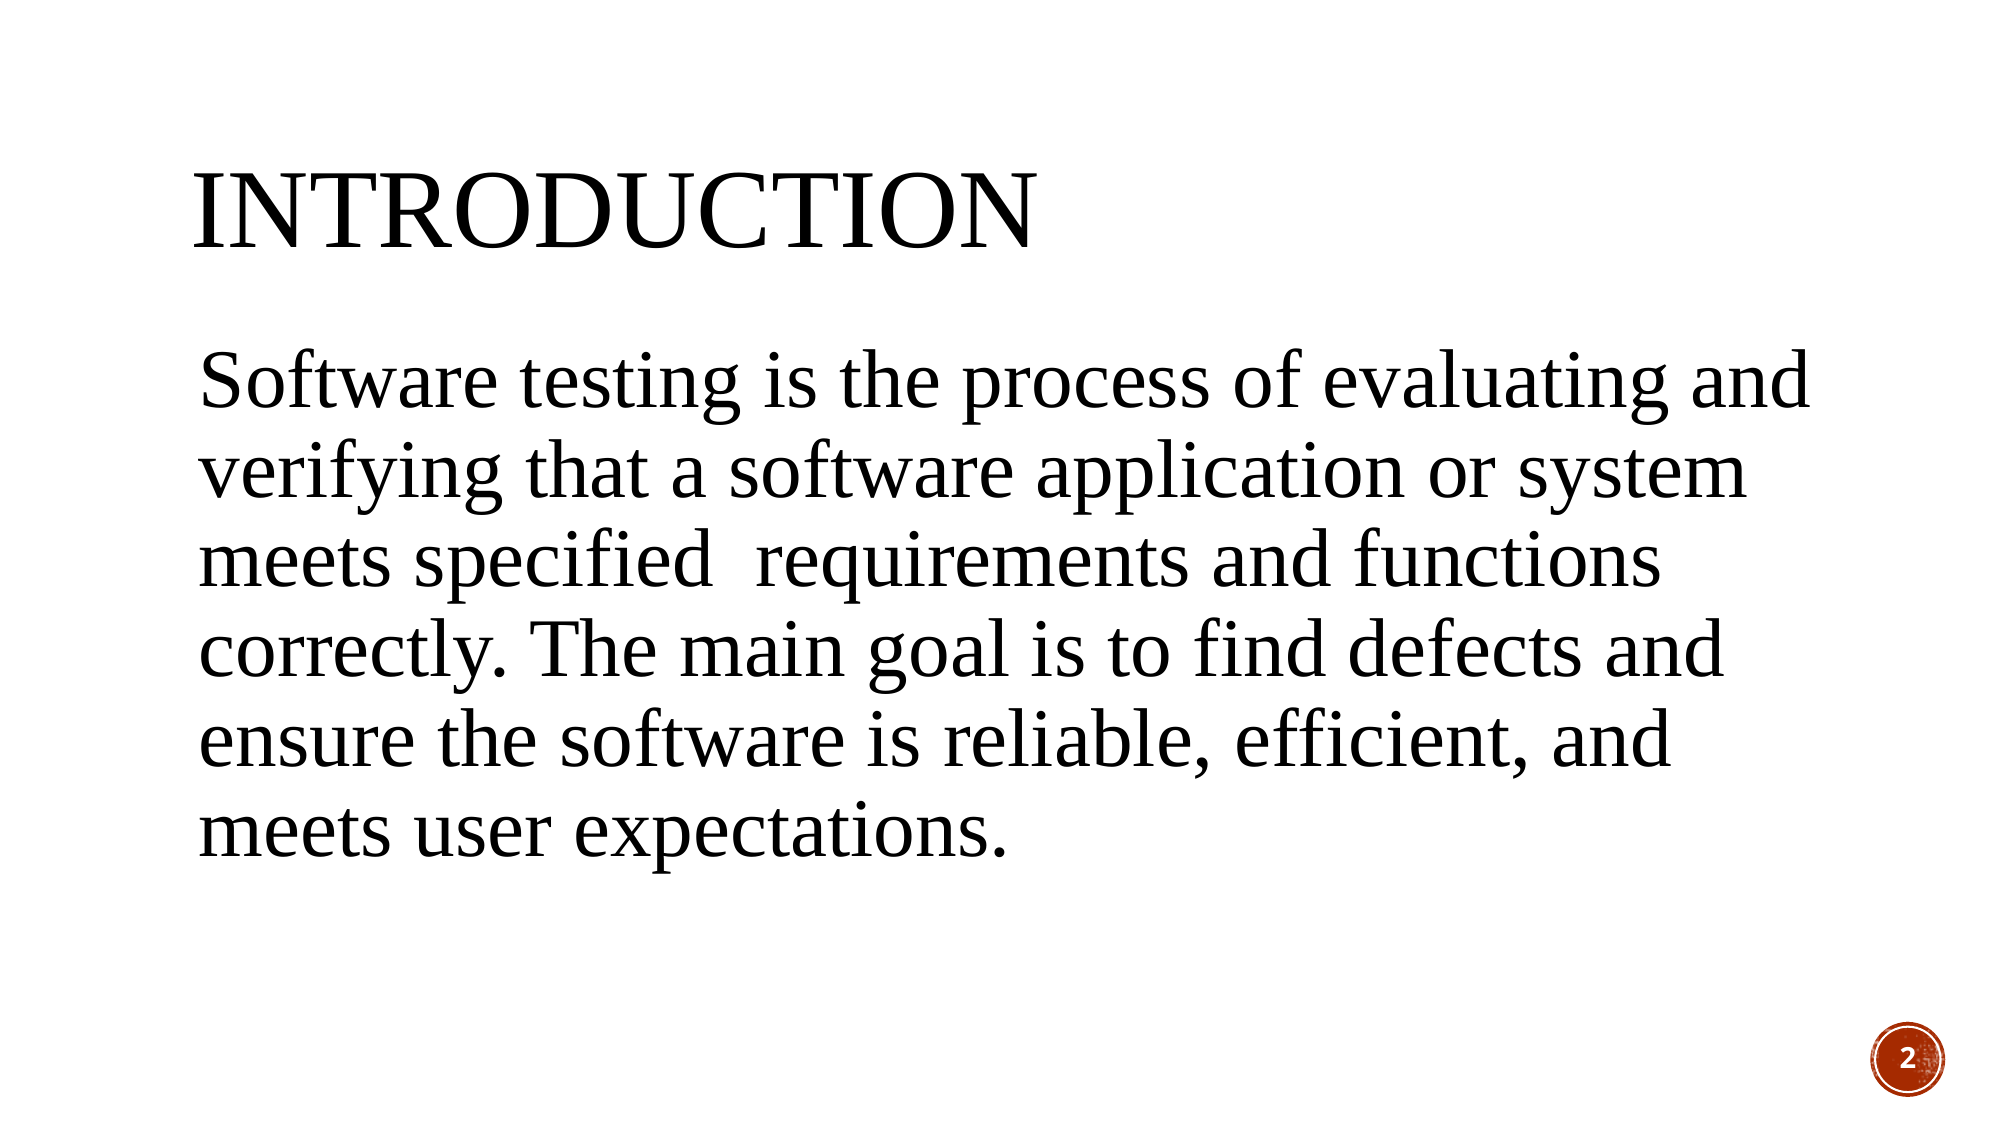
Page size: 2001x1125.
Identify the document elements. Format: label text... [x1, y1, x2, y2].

title Introduction [175, 79, 1826, 344]
slide_number 2 [1855, 1028, 1961, 1089]
list Software testing is the process of evaluating and verifying that a software application or system meets specified requirements and functions correctly. The main goal is to find defects and ensure the software is reliable, efficient, and meets user expectations. [183, 327, 1863, 1042]
